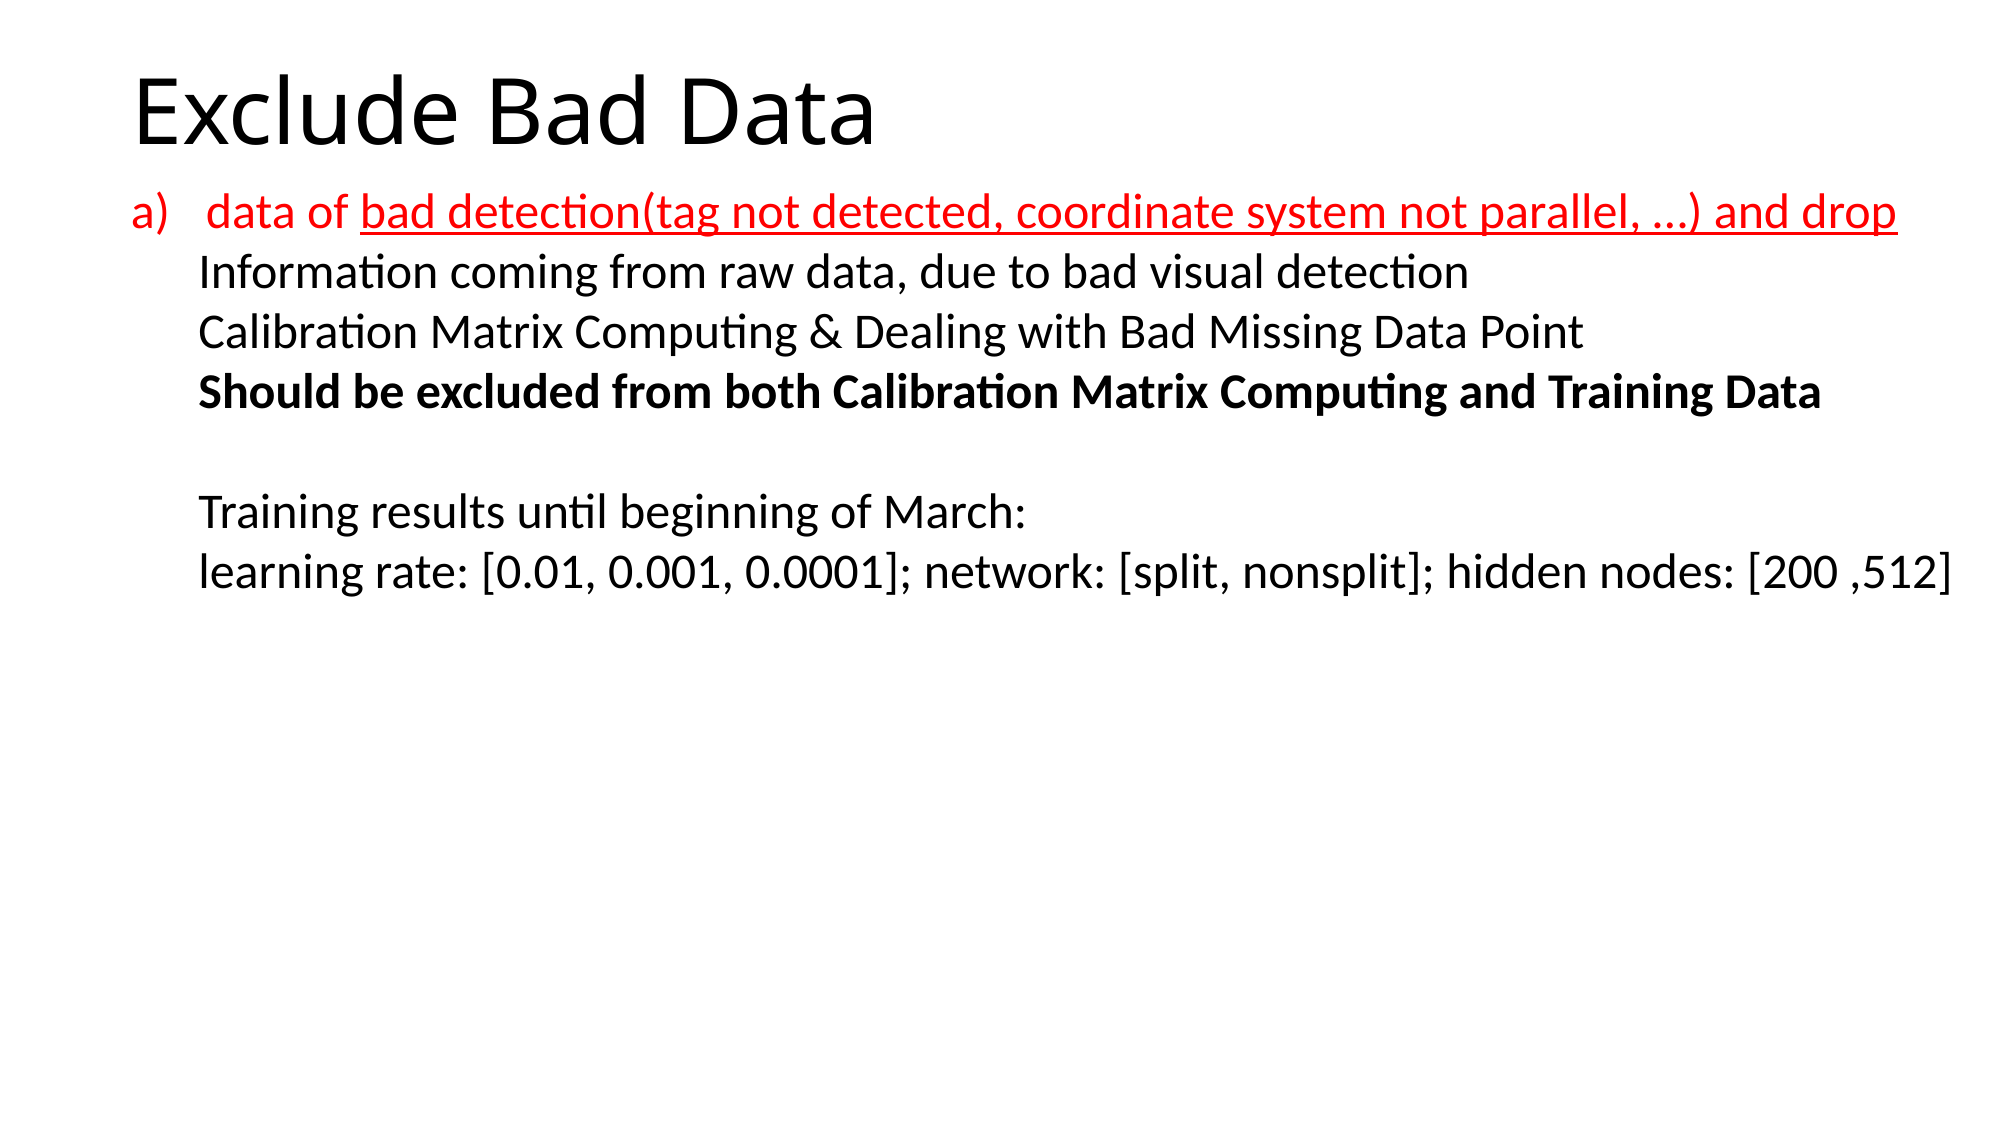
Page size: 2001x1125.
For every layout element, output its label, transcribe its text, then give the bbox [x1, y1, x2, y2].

title Exclude Bad Data [115, 6, 1841, 170]
text_box data of bad detection(tag not detected, coordinate system not parallel, …) and drop Information coming from raw data, due to bad visual detection Calibration Matrix Computing & Dealing with Bad Missing Data Point Should be excluded from both Calibration Matrix Computing and Training Data Training results until beginning of March: learning rate: [0.01, 0.001, 0.0001]; network: [split, nonsplit]; hidden nodes: [200 ,512] [115, 170, 2000, 666]
